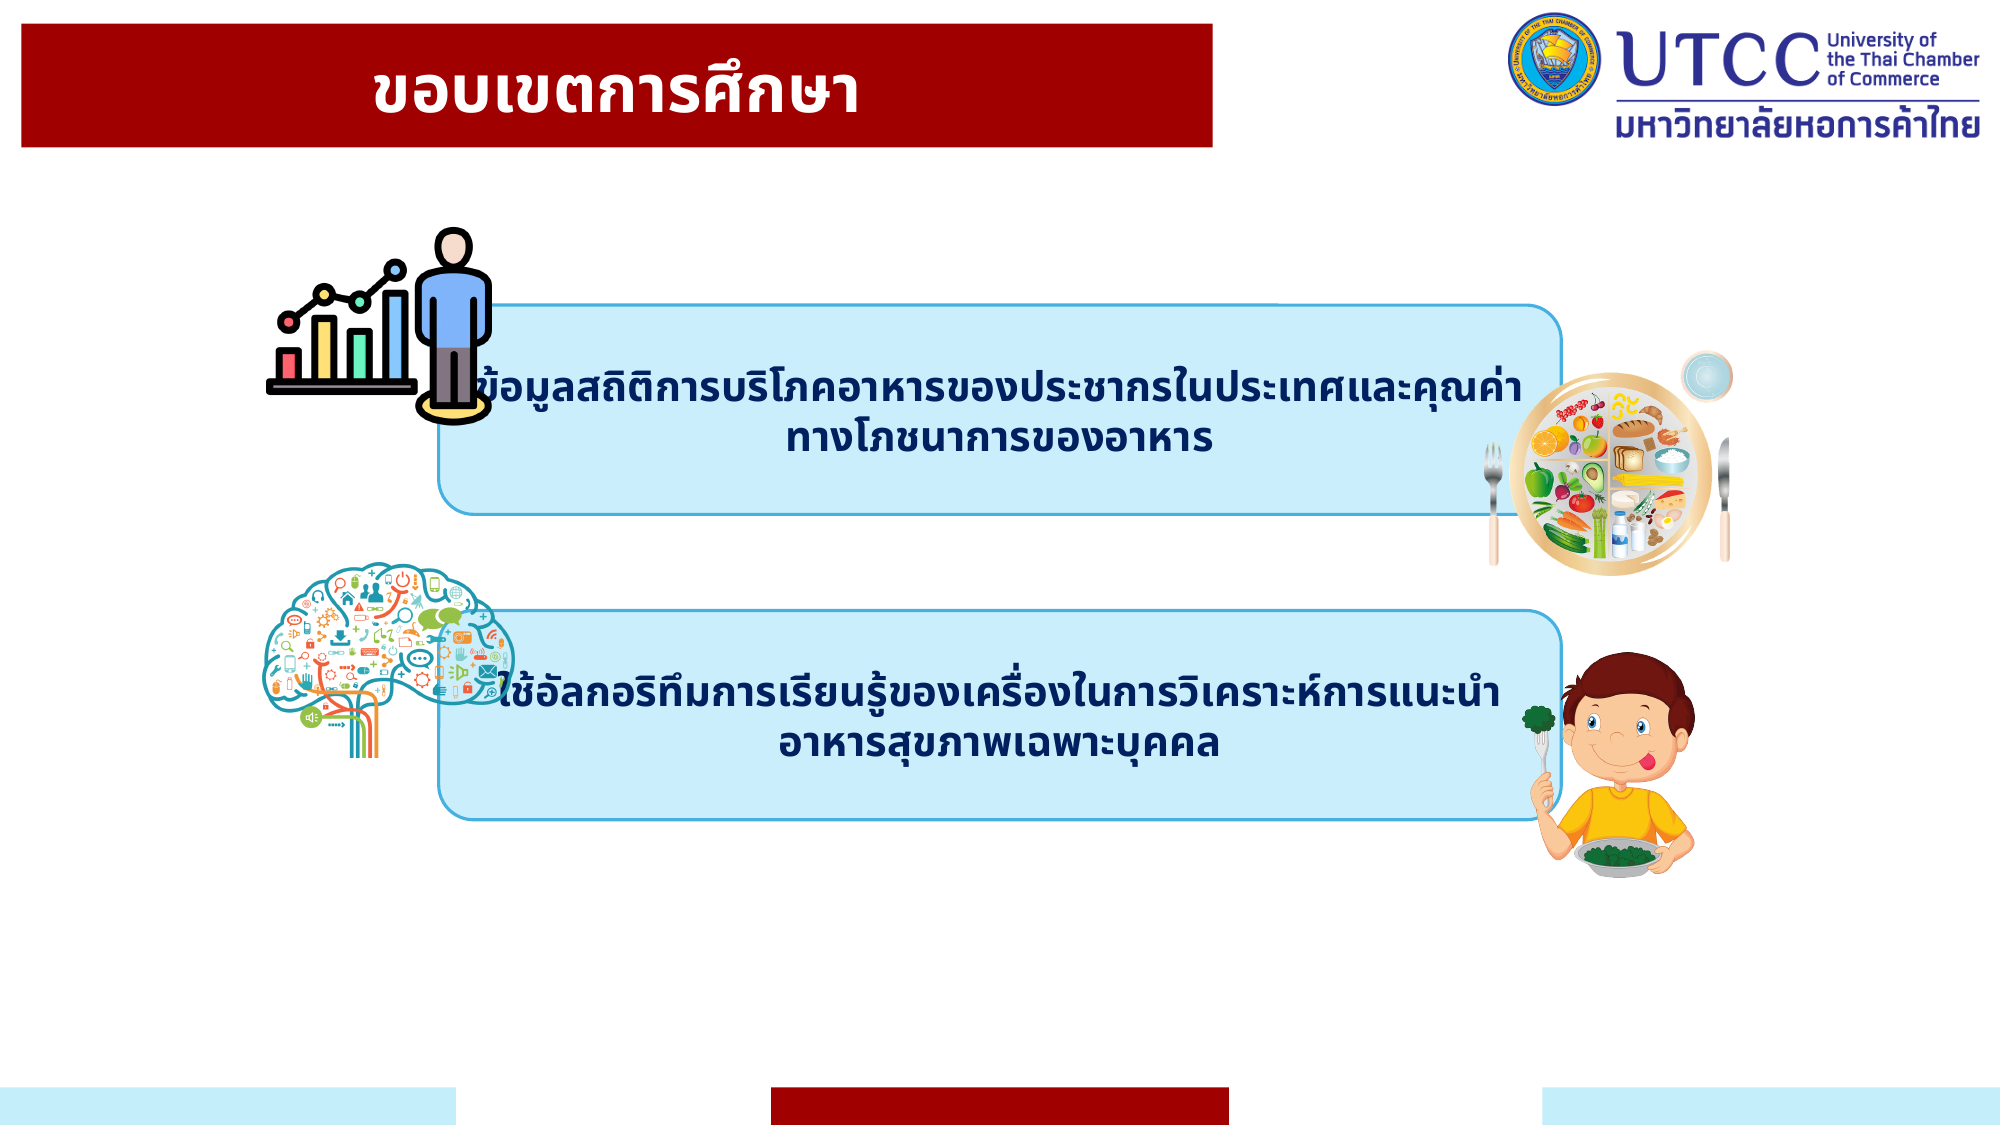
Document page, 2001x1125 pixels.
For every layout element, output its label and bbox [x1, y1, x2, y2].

picture [266, 213, 493, 440]
picture [1483, 350, 1734, 577]
picture [1522, 652, 1696, 879]
text_box [0, 0, 2000, 1125]
picture [262, 561, 515, 758]
